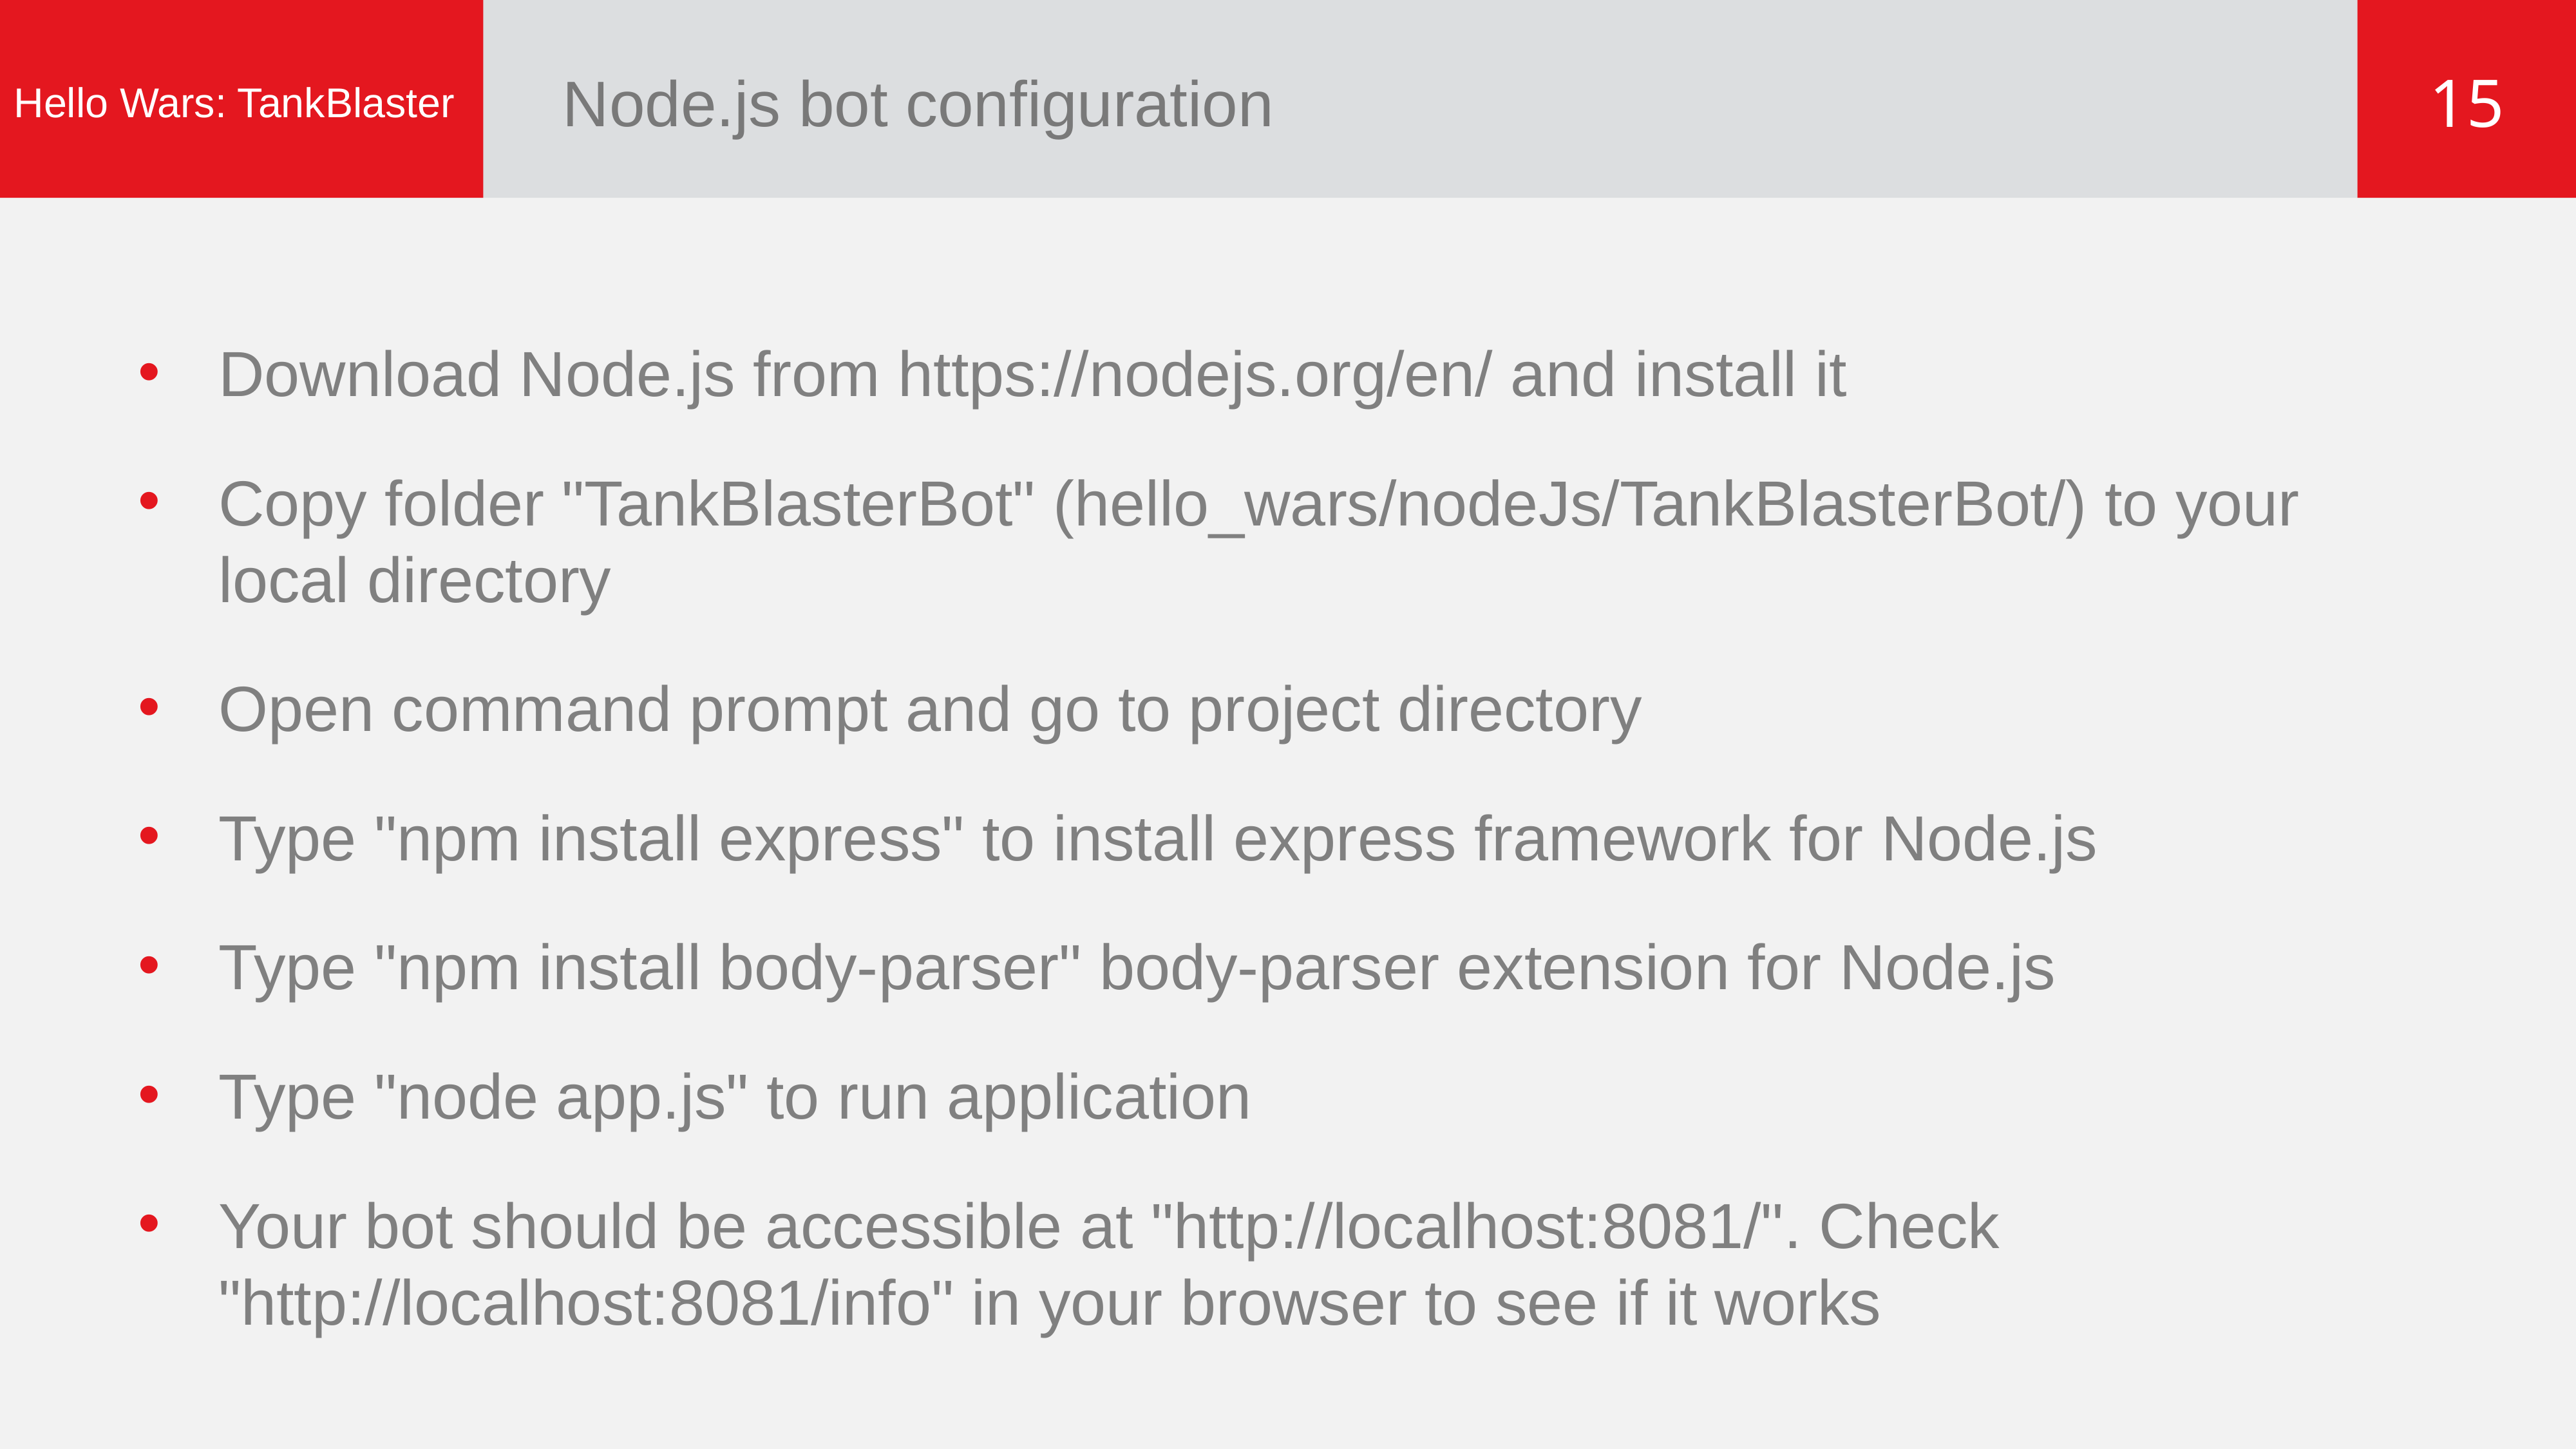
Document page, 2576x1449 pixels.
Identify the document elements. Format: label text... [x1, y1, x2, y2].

text_box Download Node.js from https://nodejs.org/en/ and install it Copy folder "TankBlasterBot" (hello_wars/nodeJs/TankBlasterBot/) to your local directory Open command prompt and go to project directory Type "npm install express" to install express framework for Node.js Type "npm install body-parser" body-parser extension for Node.js Type "node app.js" to run application Your bot should be accessible at "http://localhost:8081/". Check "http://localhost:8081/info" in your browser to see if it works [128, 328, 2447, 1354]
text_box Hello Wars: TankBlaster [6, 68, 474, 133]
slide_number 15 [2392, 57, 2514, 155]
title Node.js bot configuration [553, 0, 2201, 202]
